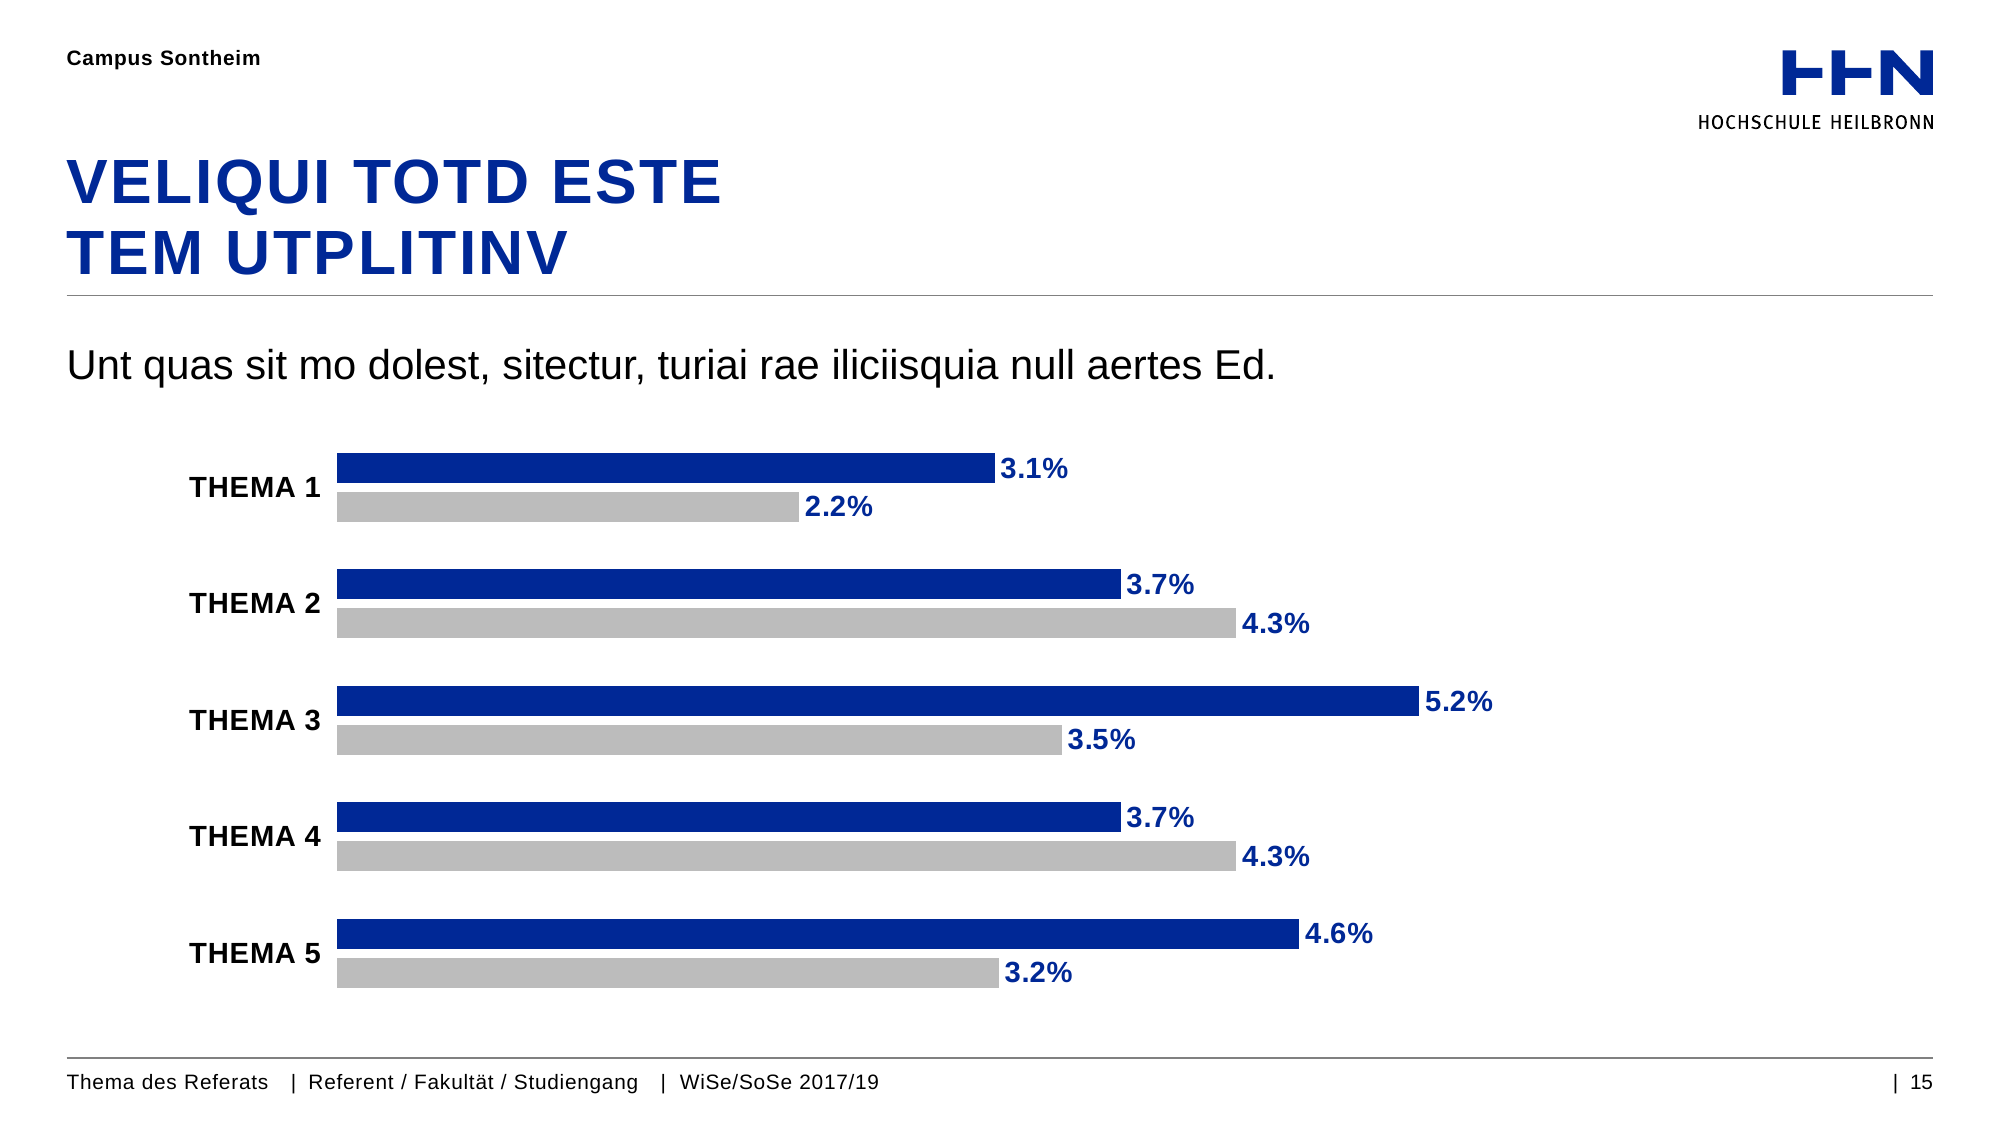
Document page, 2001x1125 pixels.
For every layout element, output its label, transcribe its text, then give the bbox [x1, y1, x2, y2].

list Unt quas sit mo dolest, sitectur, turiai rae iliciisquia null aertes Ed. [66, 333, 1933, 399]
title VELIQUI TOTD ESTE TEM UTPLITINV [66, 147, 1933, 290]
slide_number | 15 [1621, 1068, 1933, 1105]
slide_number Campus Sontheim [66, 45, 1277, 81]
chart [66, 420, 1933, 1025]
footer Thema des Referats | Referent / Fakultät / Studiengang | WiSe/SoSe 2017/19 [66, 1068, 1277, 1105]
